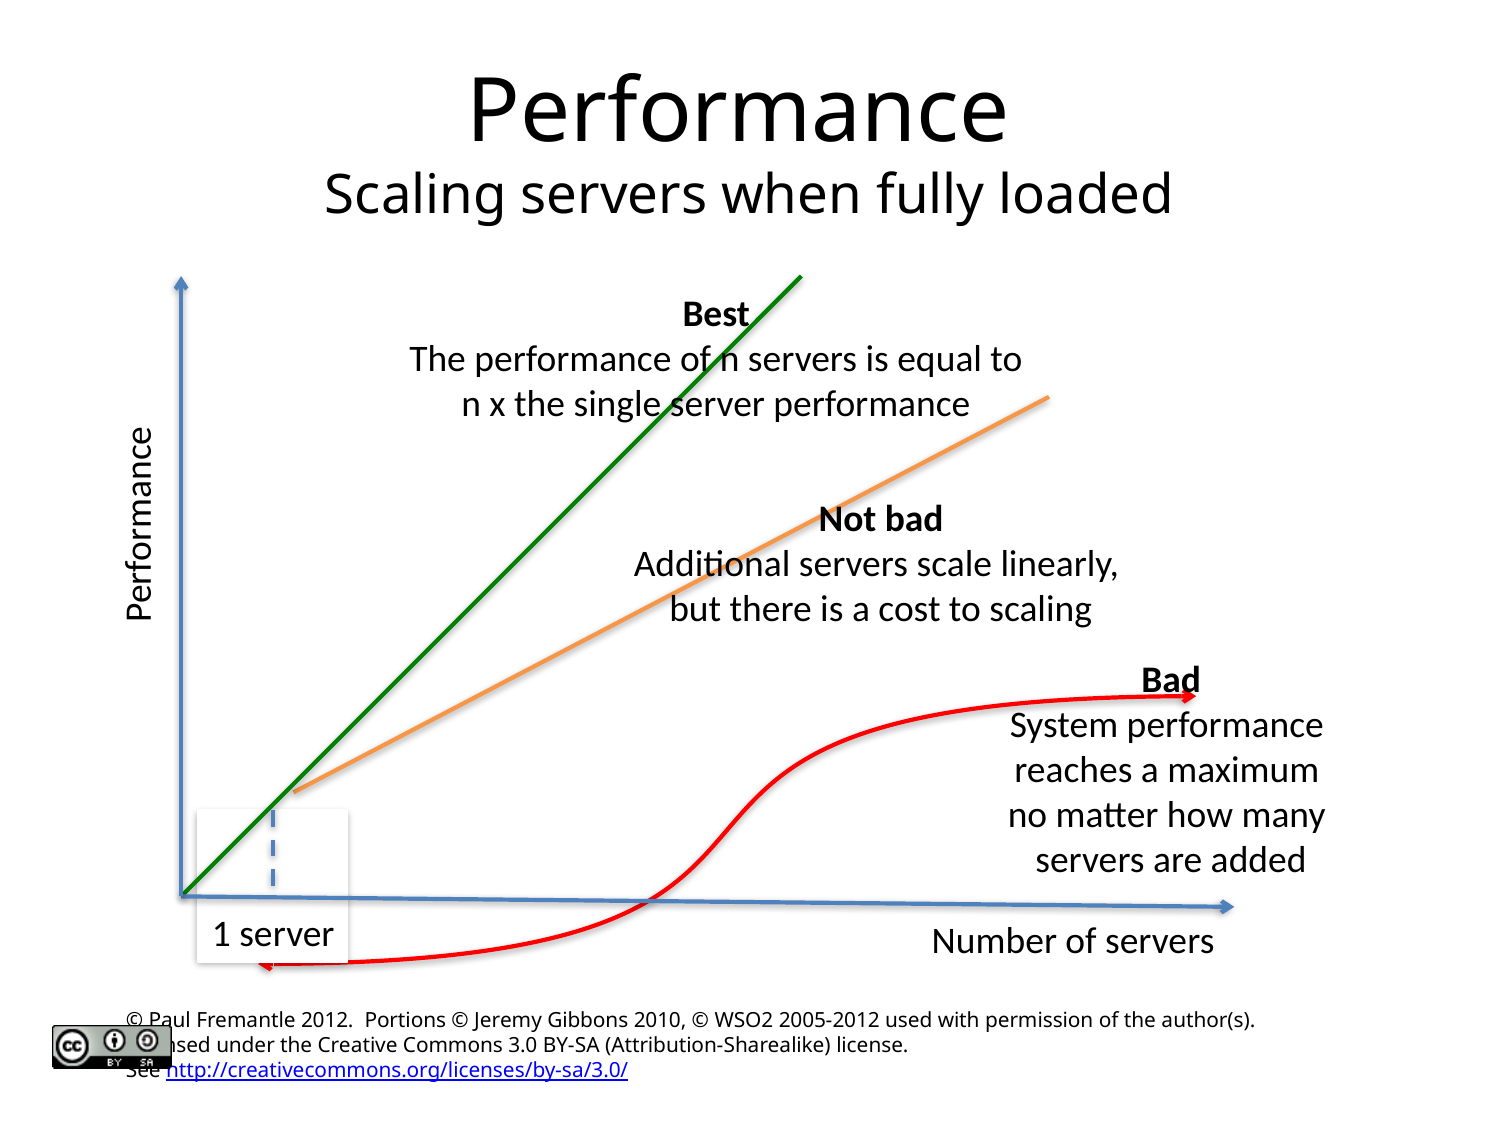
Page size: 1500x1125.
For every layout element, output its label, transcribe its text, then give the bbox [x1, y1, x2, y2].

title Performance Scaling servers when fully loaded [75, 45, 1425, 233]
picture [52, 1025, 172, 1069]
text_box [105, 275, 1332, 965]
